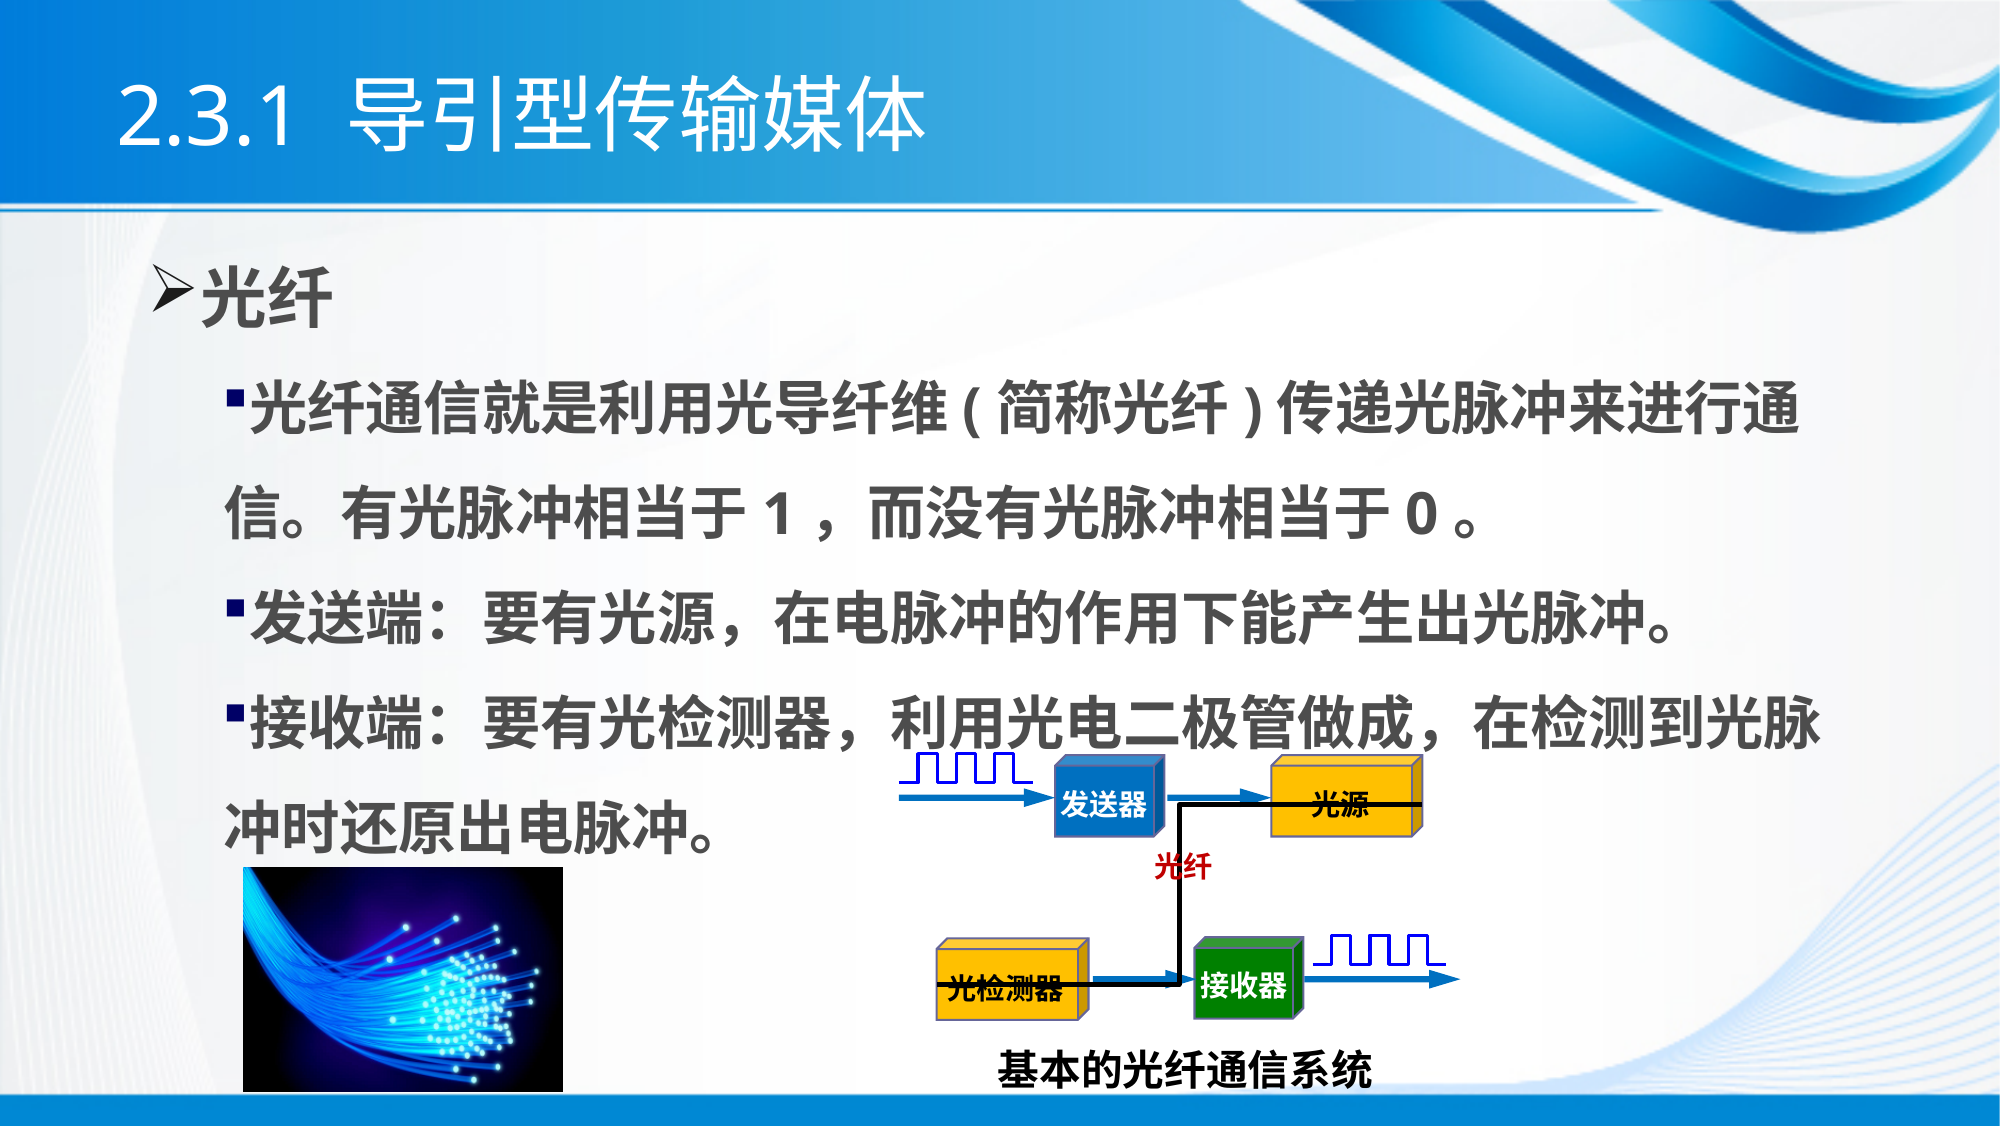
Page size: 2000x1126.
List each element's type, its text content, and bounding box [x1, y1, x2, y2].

picture [0, 0, 2000, 1126]
title 2.3.1 导引型传输媒体 [99, 45, 1900, 180]
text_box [898, 753, 1461, 1102]
list 光纤 光纤通信就是利用光导纤维(简称光纤)传递光脉冲来进行通信。有光脉冲相当于1，而没有光脉冲相当于0。 发送端：要有光源，在电脉冲的作用下能产生出光脉冲。 接收端：要有光检测器，利用光电二极管做成，在检测到光脉冲时还原出电脉冲。 [72, 207, 1886, 993]
